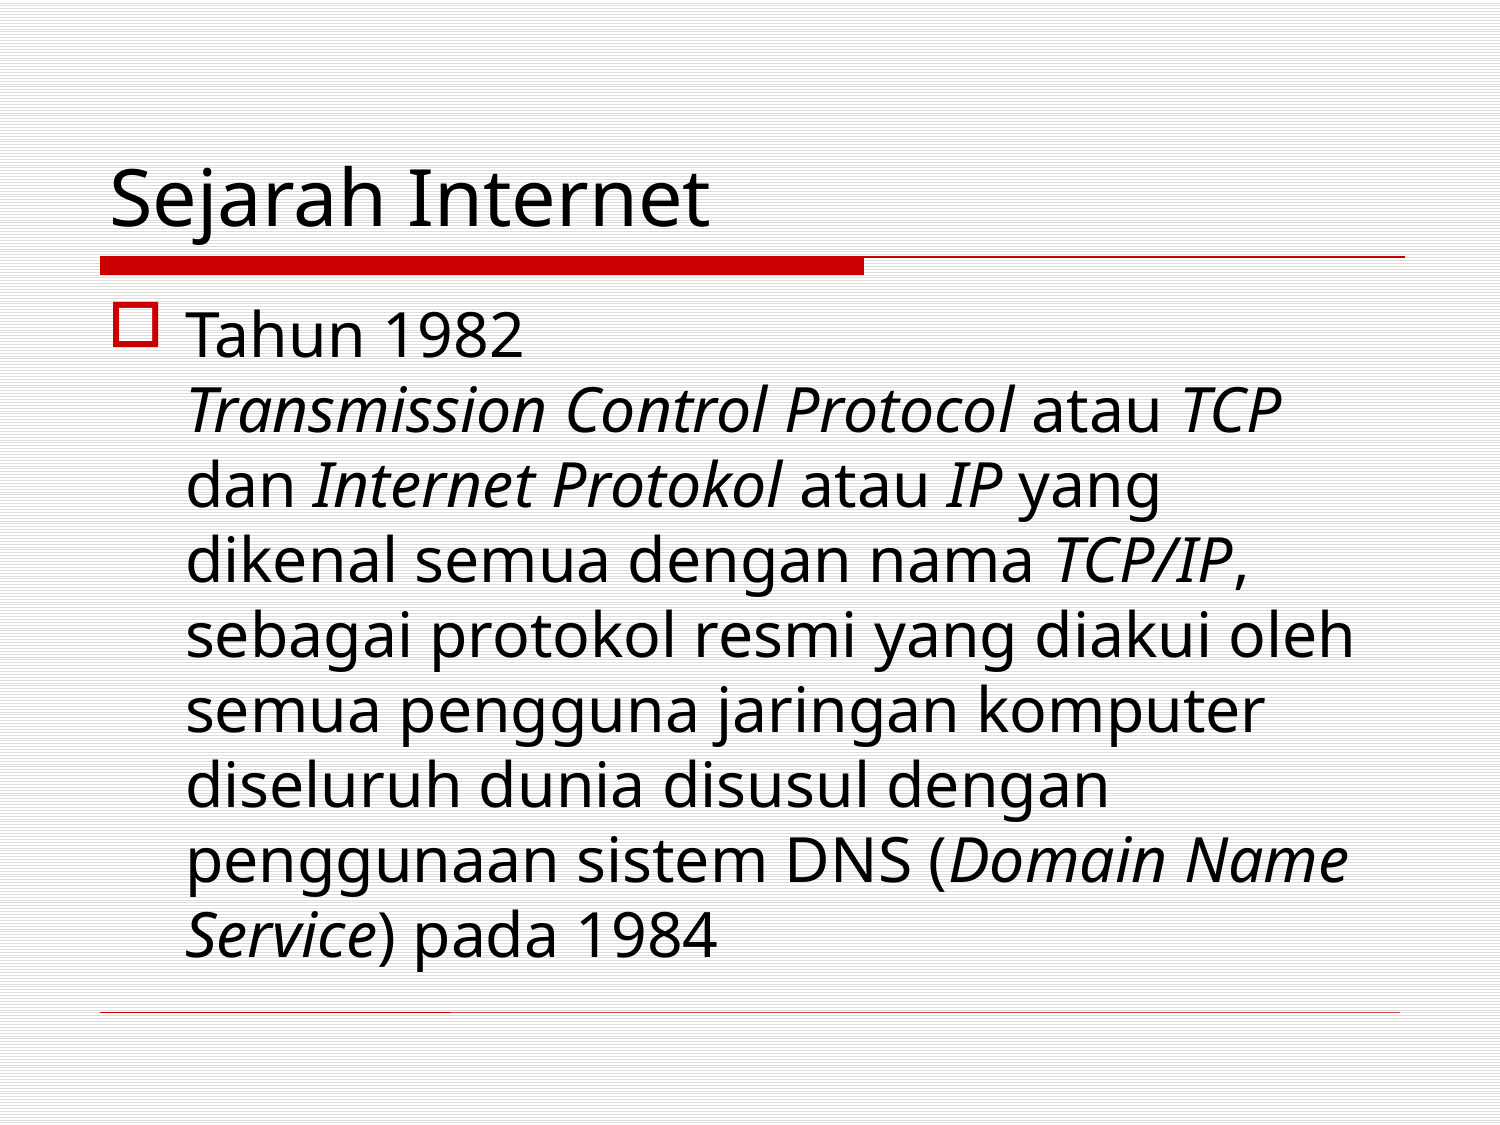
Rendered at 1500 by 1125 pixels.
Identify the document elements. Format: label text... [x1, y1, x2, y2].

list Tahun 1982 Transmission Control Protocol atau TCP dan Internet Protokol atau IP yang dikenal semua dengan nama TCP/IP, sebagai protokol resmi yang diakui oleh semua pengguna jaringan komputer diseluruh dunia disusul dengan penggunaan sistem DNS (Domain Name Service) pada 1984 [92, 287, 1406, 988]
title Sejarah Internet [93, 49, 1407, 250]
